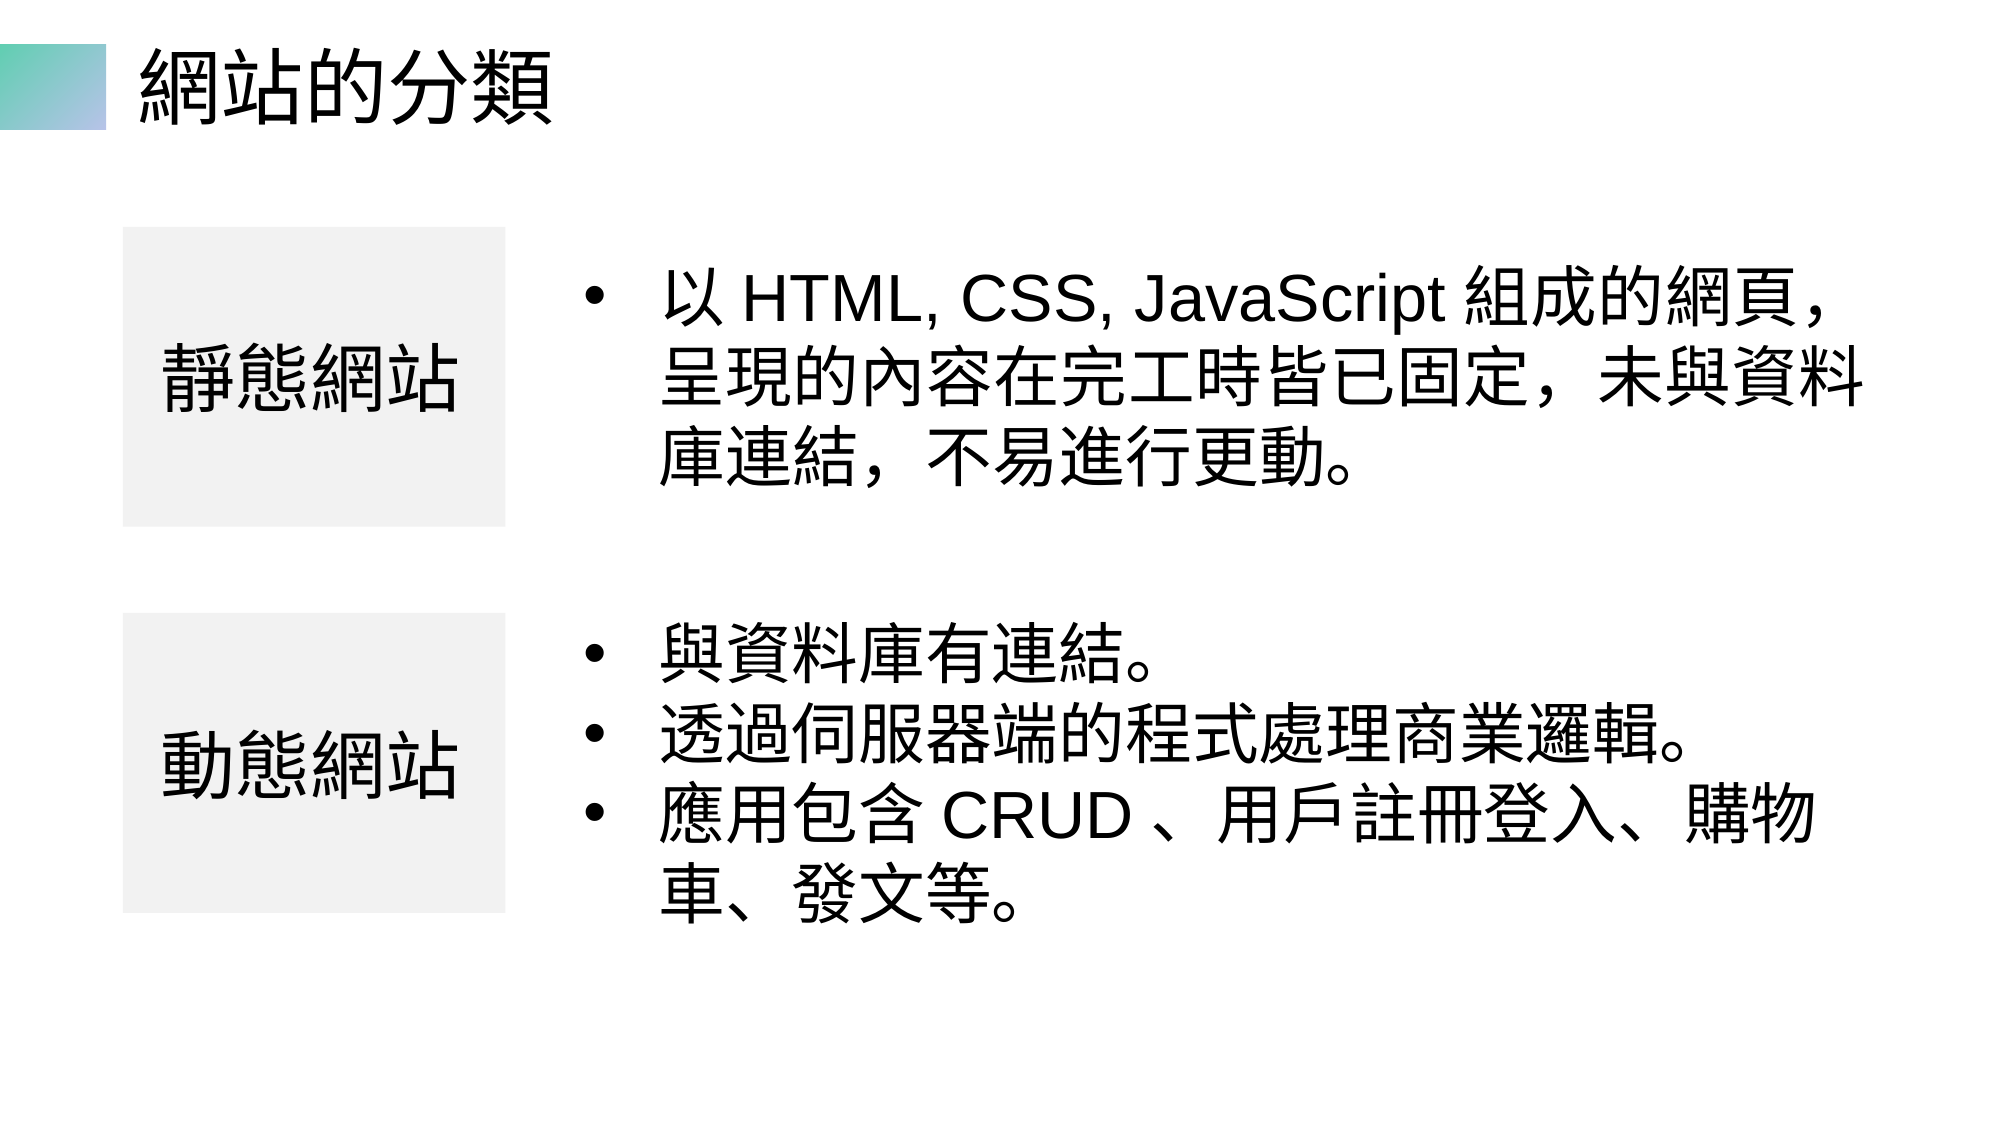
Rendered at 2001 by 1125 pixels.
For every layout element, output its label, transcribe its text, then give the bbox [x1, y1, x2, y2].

text_box 靜態網站 [145, 323, 479, 430]
text_box 與資料庫有連結。 透過伺服器端的程式處理商業邏輯。 應用包含CRUD、用戶註冊登入、購物車、發文等。 [568, 604, 1936, 943]
text_box 以HTML, CSS, JavaScript組成的網頁，呈現的內容在完工時皆已固定，未與資料庫連結，不易進行更動。 [568, 247, 1882, 505]
text_box [122, 612, 506, 913]
title 網站的分類 [122, 20, 1848, 163]
text_box [122, 226, 506, 527]
text_box 動態網站 [145, 710, 479, 817]
